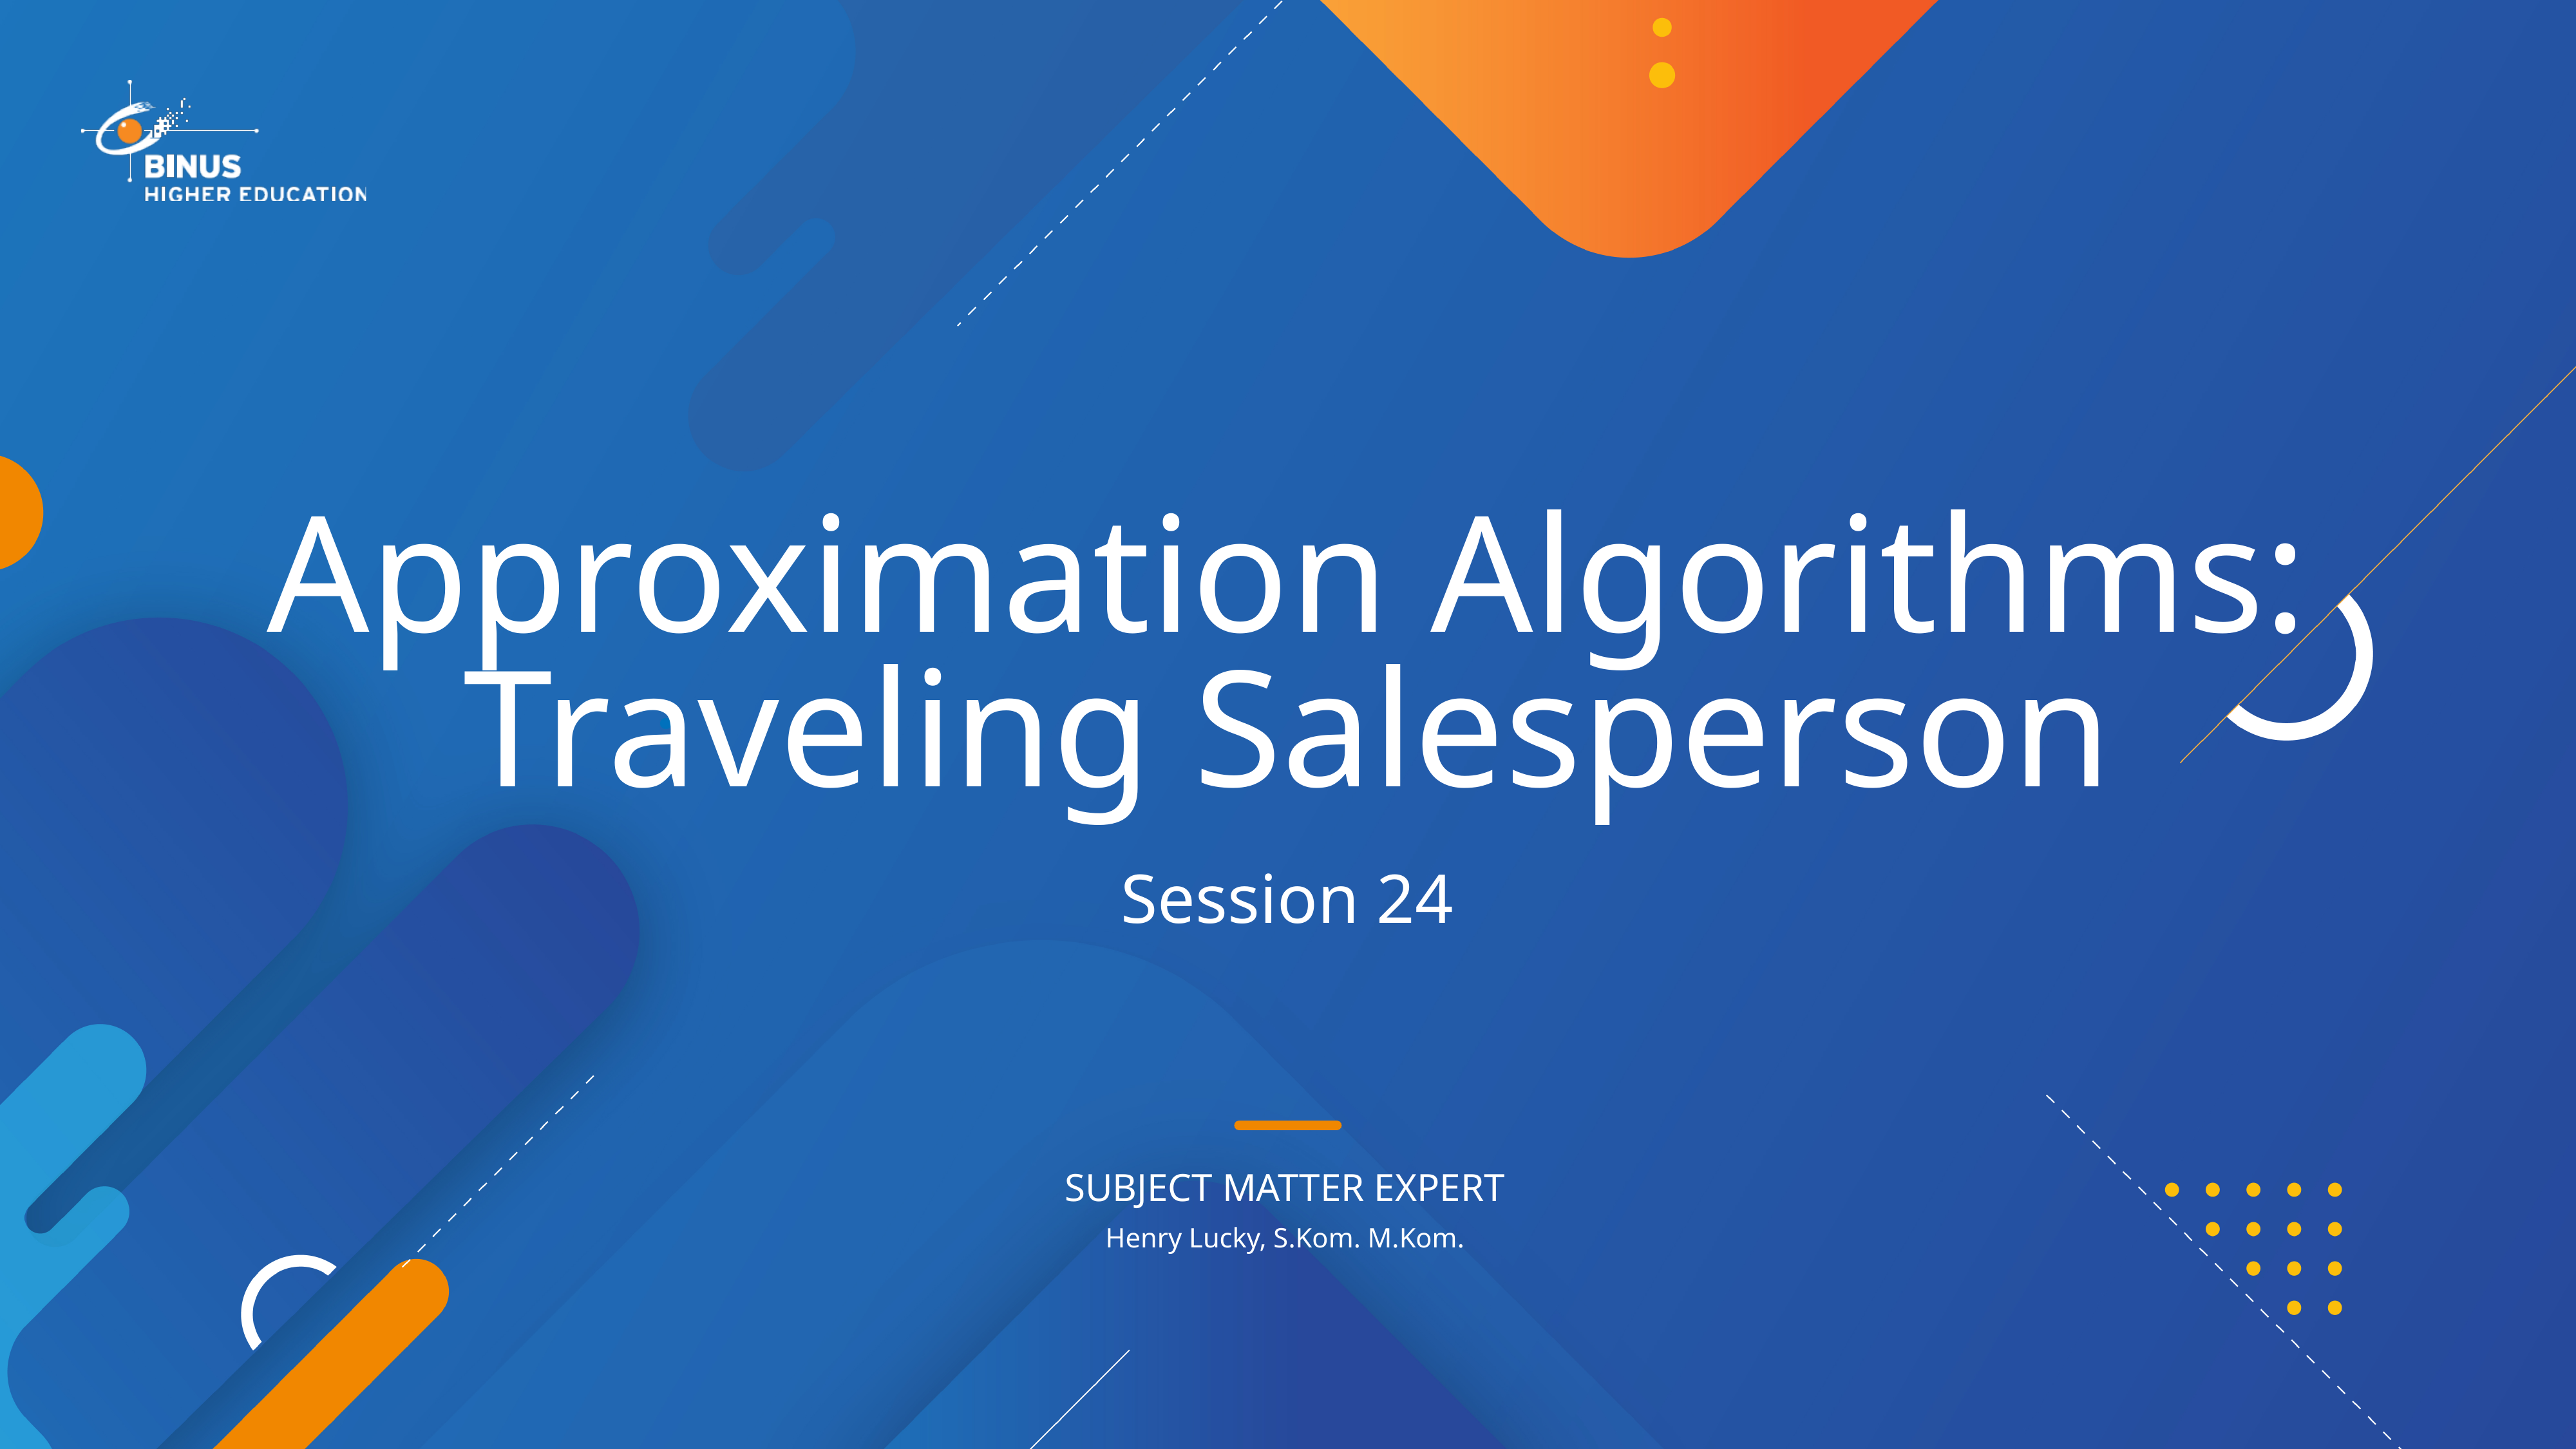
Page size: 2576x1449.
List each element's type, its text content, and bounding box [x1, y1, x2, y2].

title Approximation Algorithms: Traveling Salesperson [127, 408, 2449, 824]
list Session 24 [126, 850, 2448, 1052]
picture [0, 0, 2576, 1449]
list Henry Lucky, S.Kom. M.Kom. [1062, 1218, 1508, 1298]
